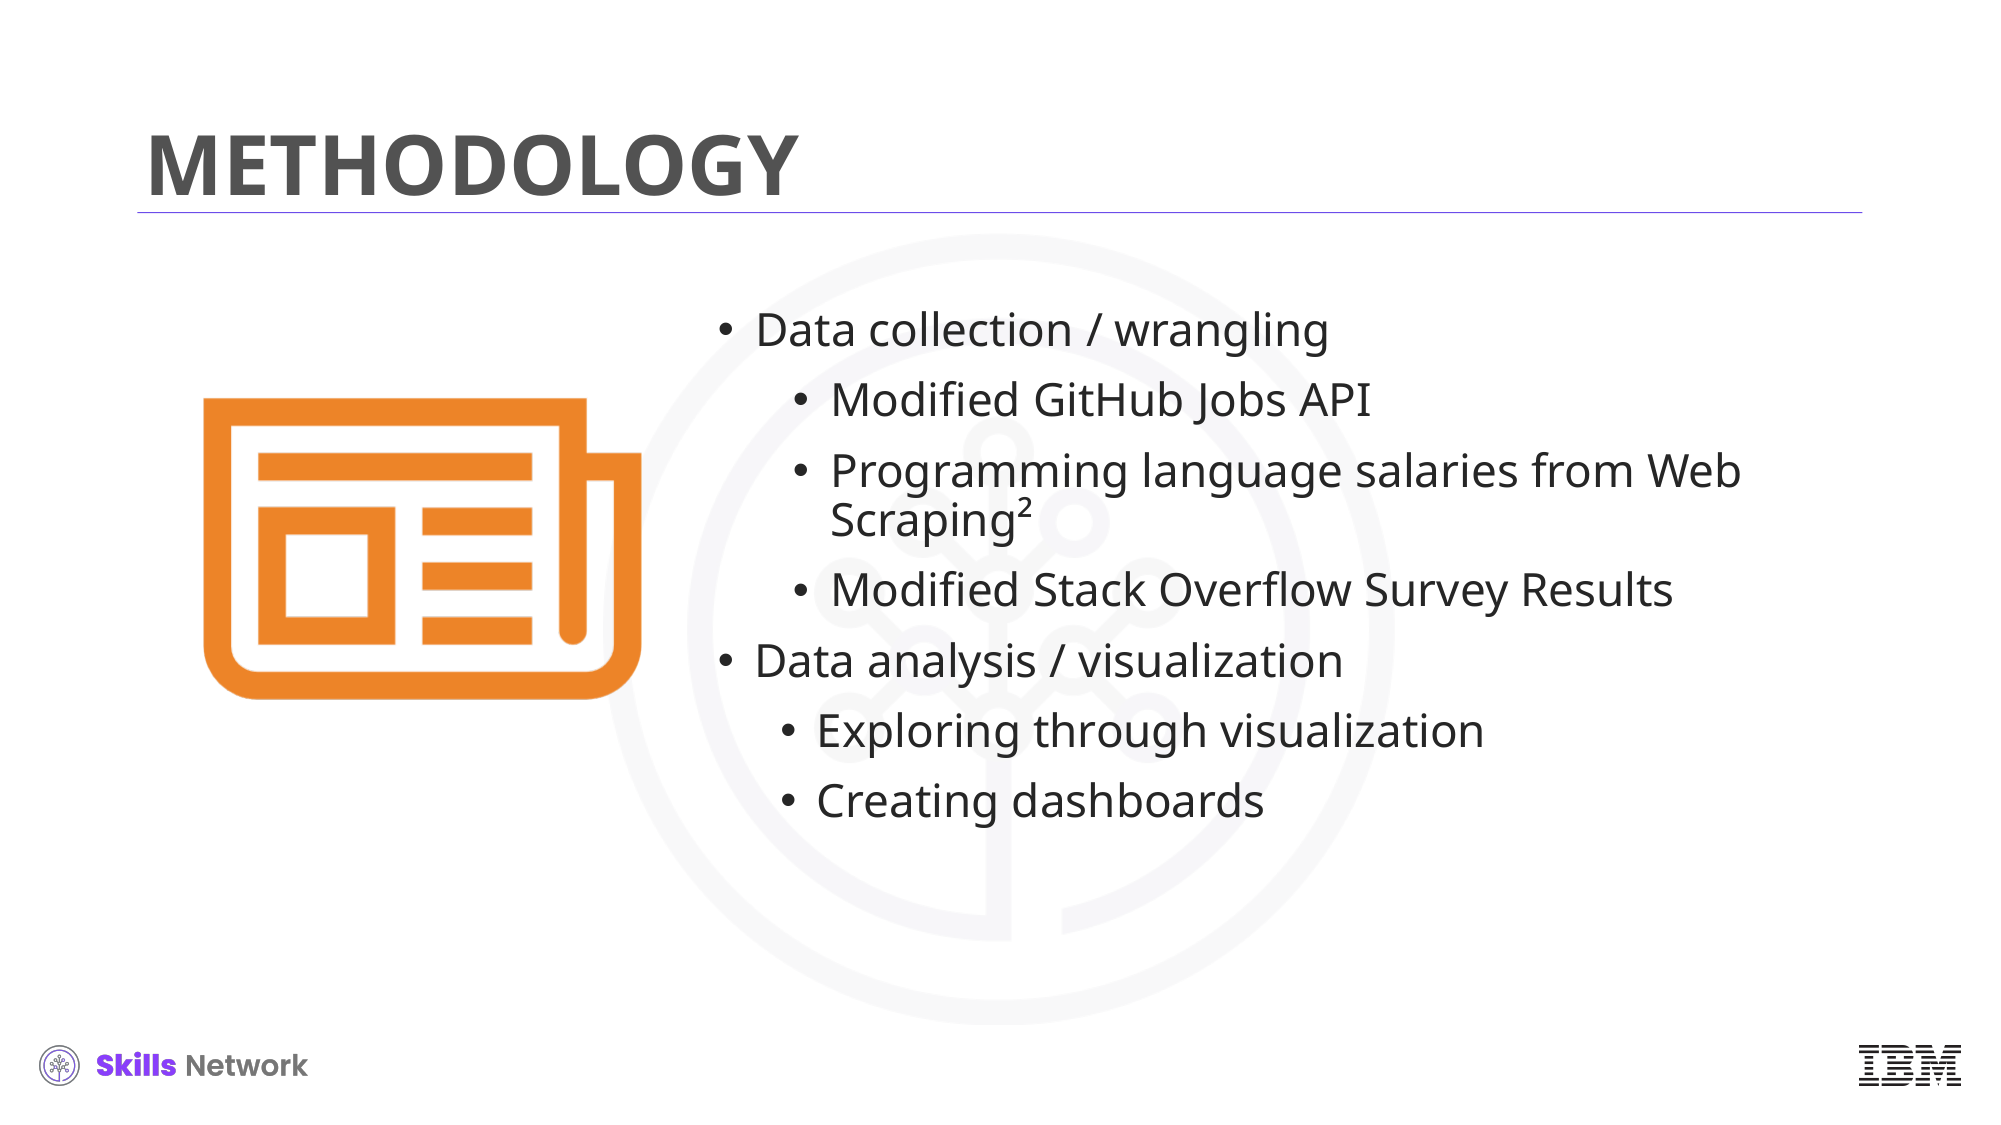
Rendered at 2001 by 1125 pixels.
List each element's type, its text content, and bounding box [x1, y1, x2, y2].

text_box Data collection / wrangling Modified GitHub Jobs API Programming language salaries from Web Scraping² Modified Stack Overflow Survey Results Data analysis / visualization Exploring through visualization Creating dashboards [710, 299, 1855, 1014]
title METHODOLOGY [136, 59, 1863, 278]
picture [39, 1045, 308, 1086]
picture [160, 300, 685, 825]
picture [1859, 1045, 1961, 1086]
